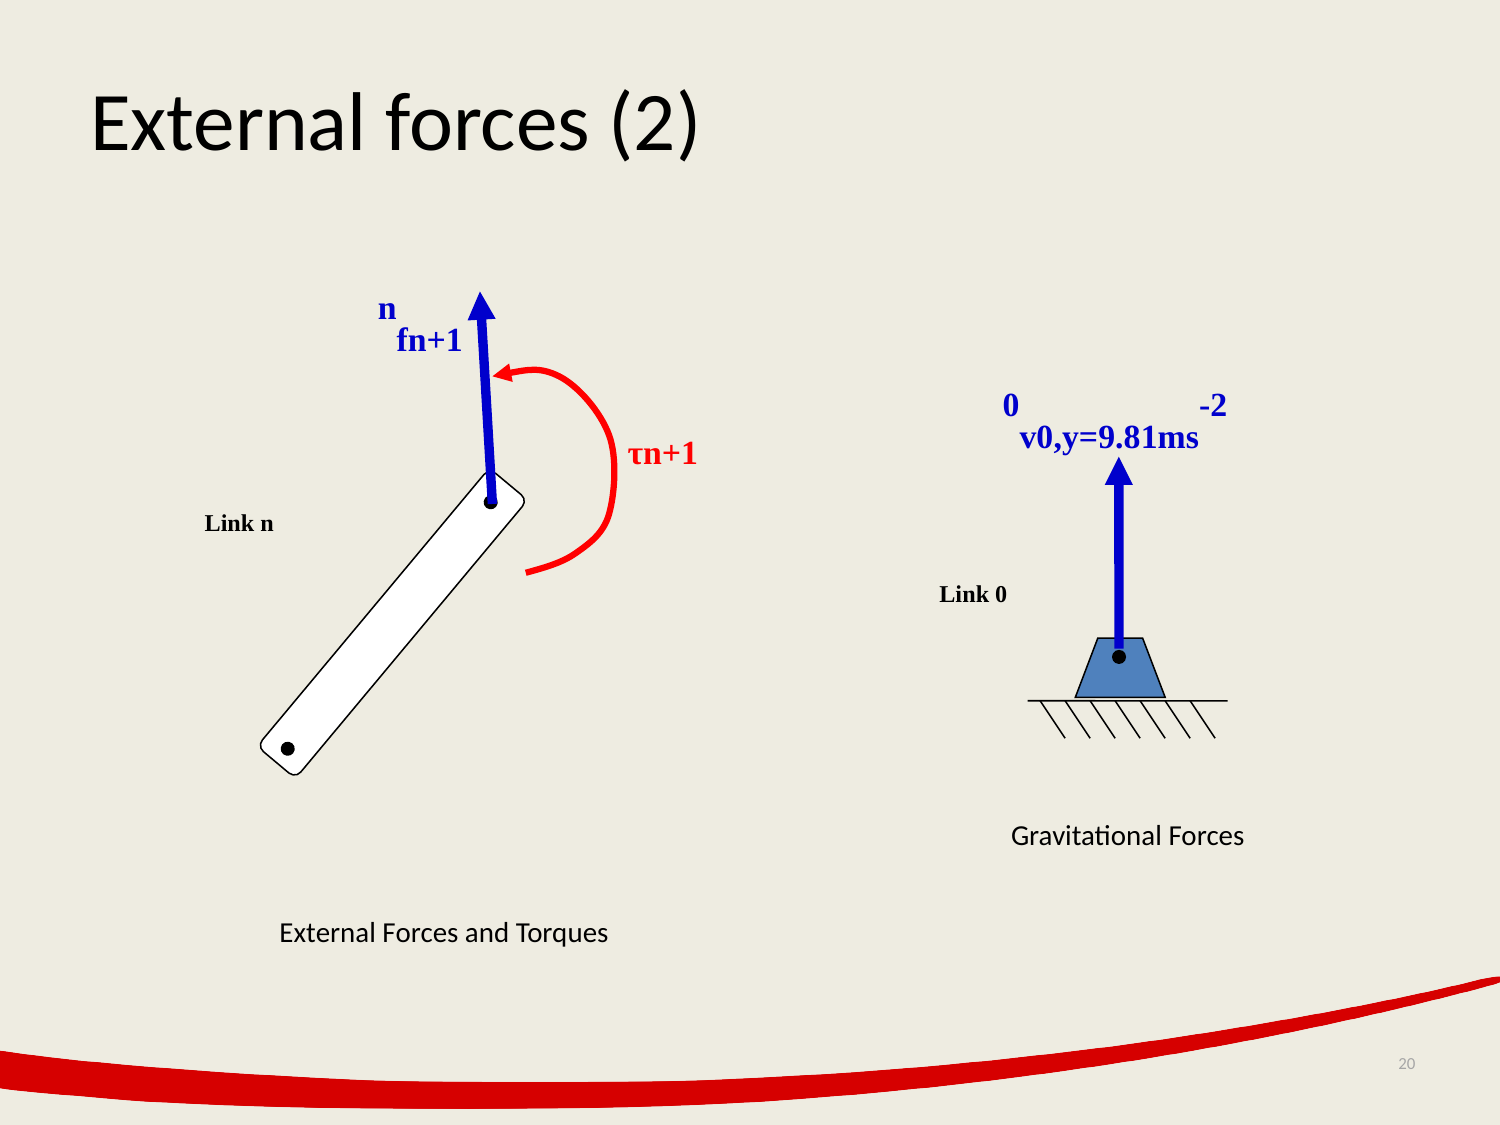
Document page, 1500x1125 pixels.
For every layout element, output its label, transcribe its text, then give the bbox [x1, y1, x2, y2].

title External forces (2) [75, 45, 1425, 190]
picture [0, 972, 1500, 1109]
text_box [138, 278, 750, 949]
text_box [906, 375, 1349, 852]
